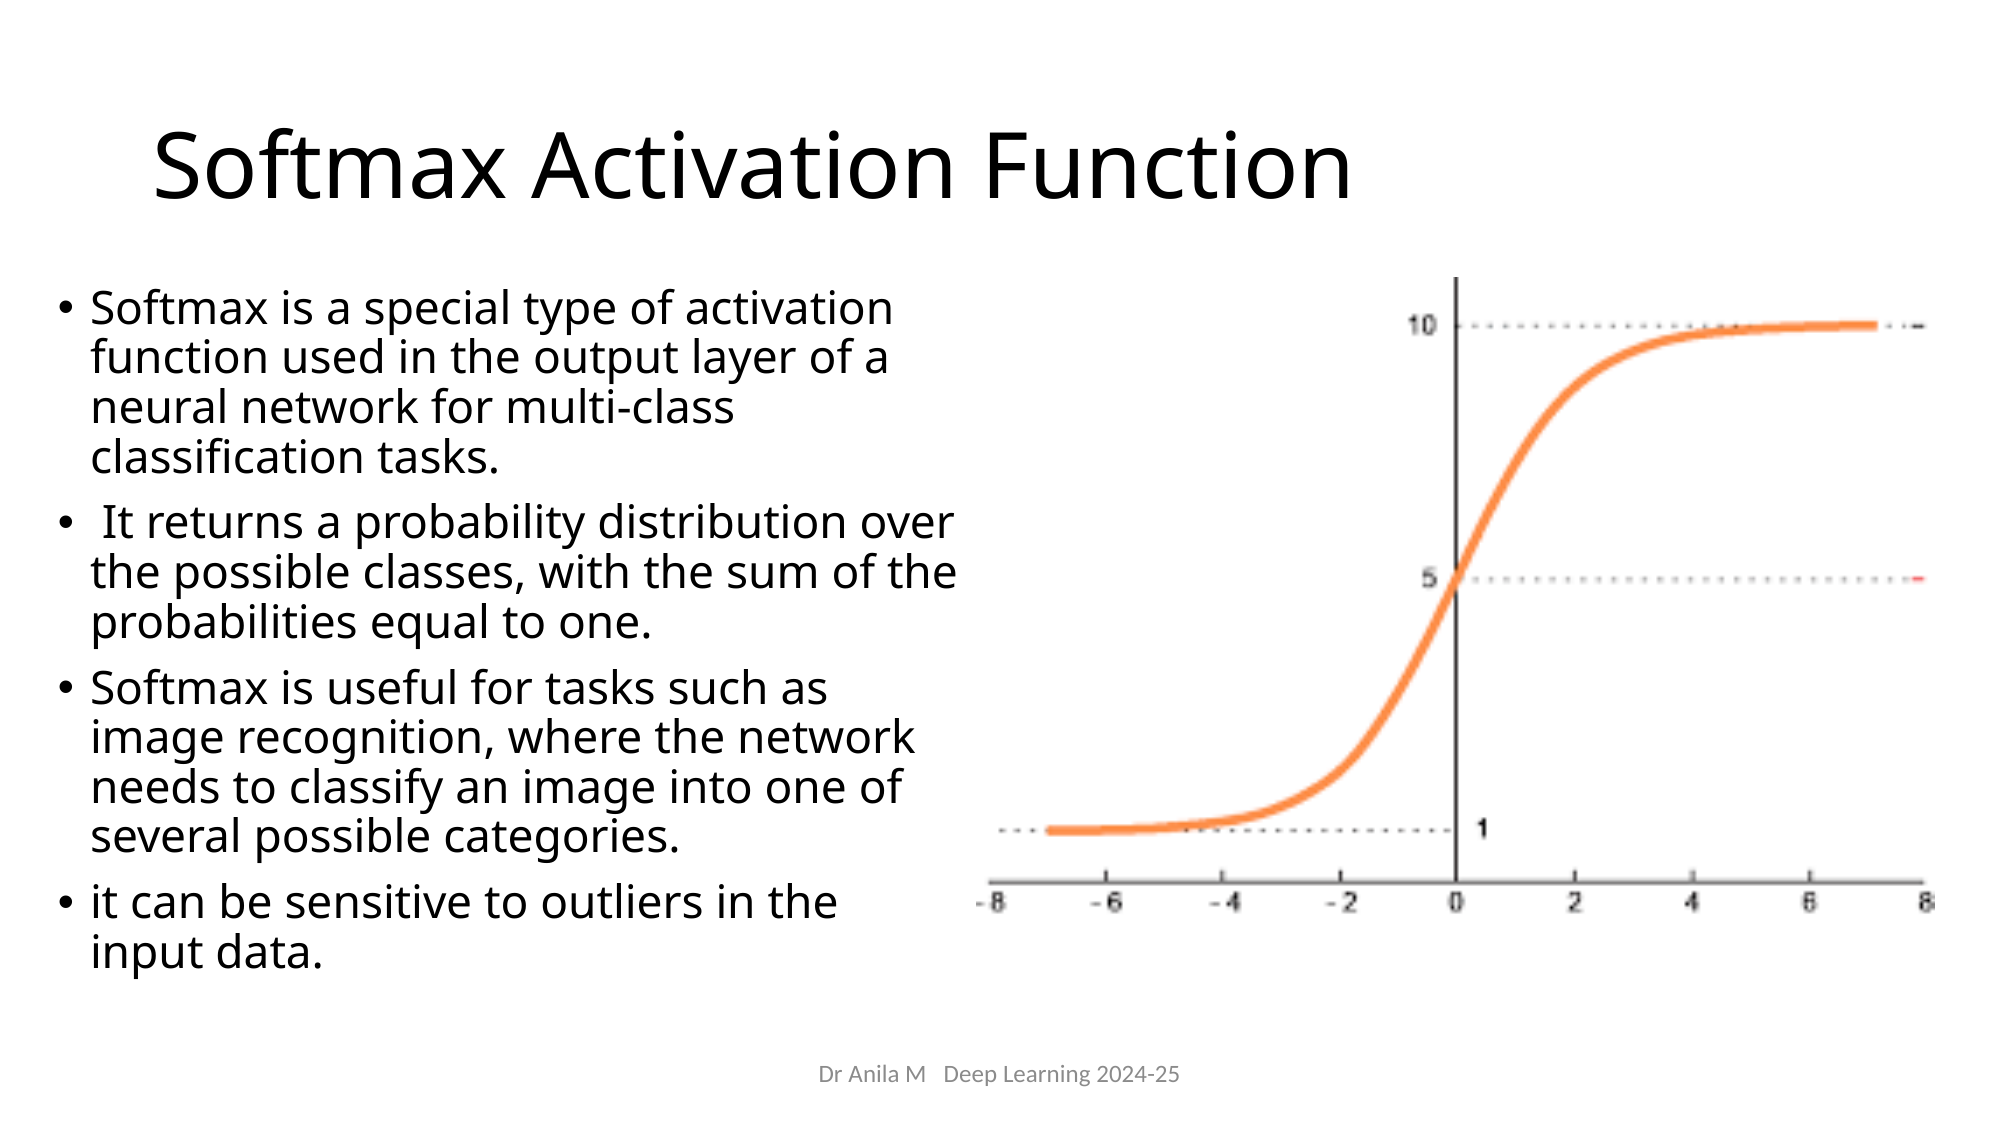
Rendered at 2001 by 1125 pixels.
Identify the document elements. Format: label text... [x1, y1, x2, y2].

list Softmax is a special type of activation function used in the output layer of a neural network for multi-class classification tasks. It returns a probability distribution over the possible classes, with the sum of the probabilities equal to one. Softmax is useful for tasks such as image recognition, where the network needs to classify an image into one of several possible categories. it can be sensitive to outliers in the input data. [42, 277, 977, 992]
picture [976, 277, 1935, 921]
title Softmax Activation Function [137, 59, 1863, 277]
footer Dr Anila M Deep Learning 2024-25 [662, 1042, 1338, 1103]
